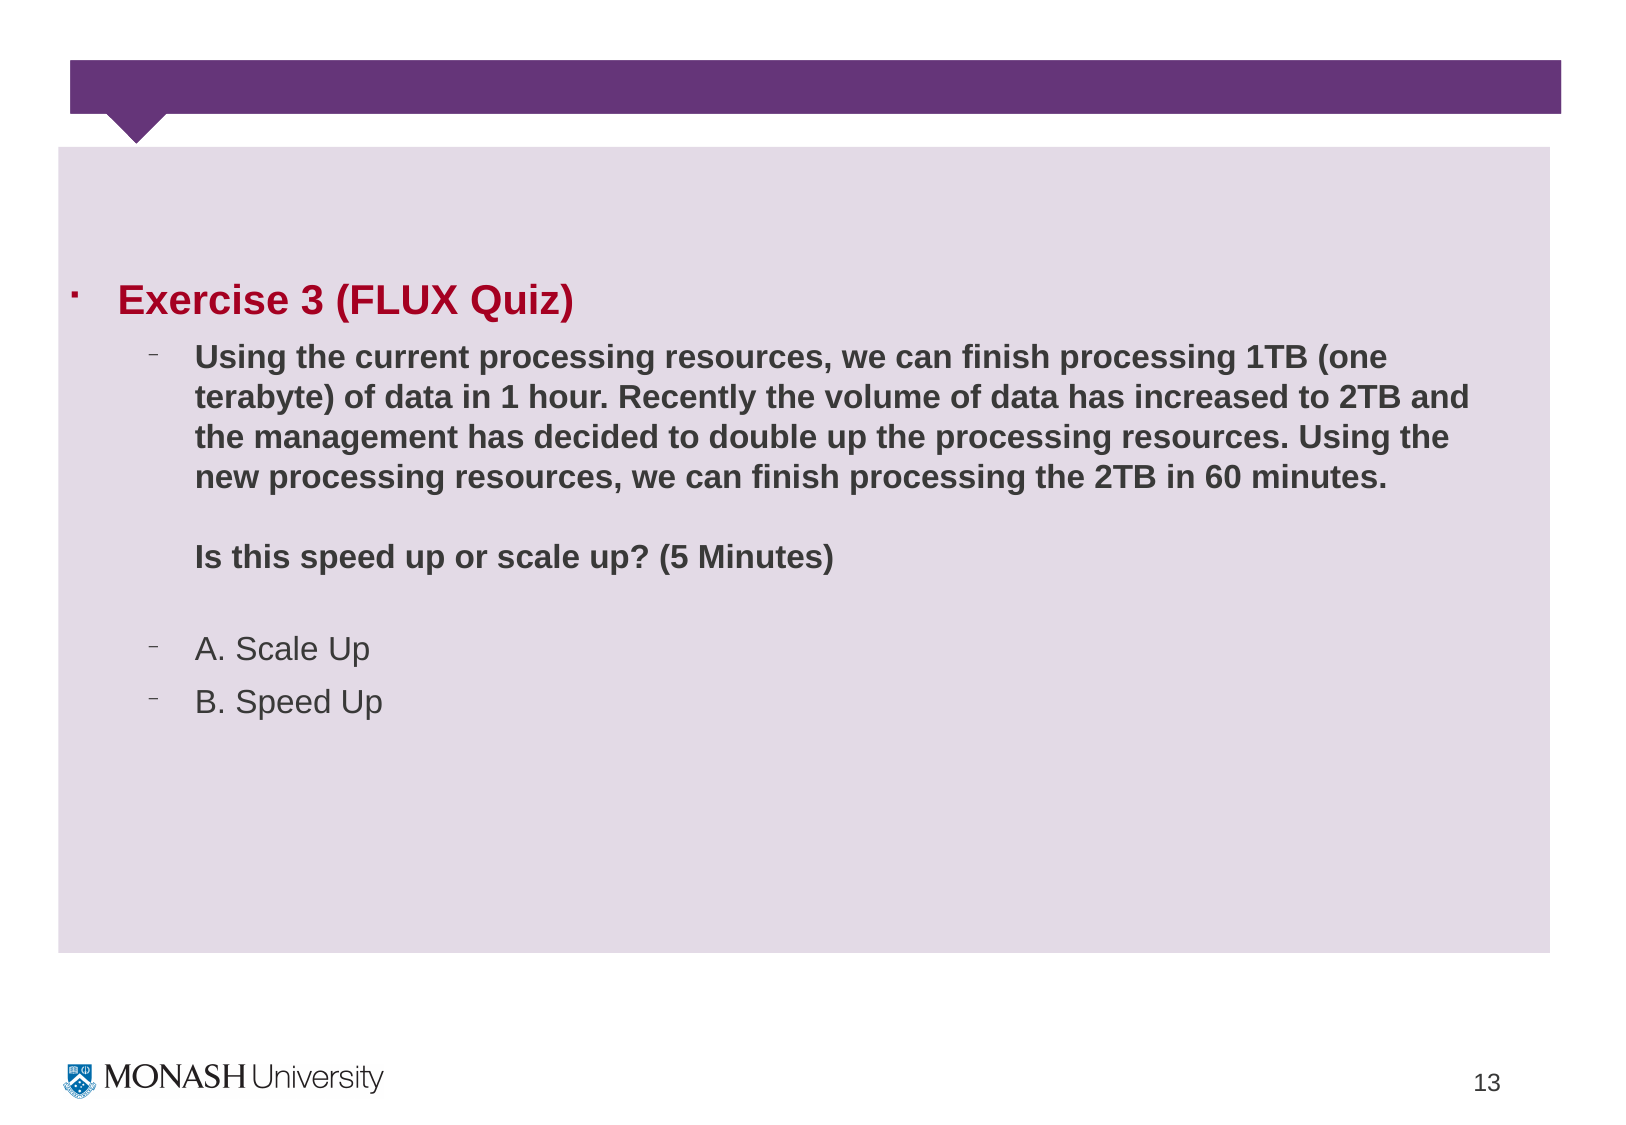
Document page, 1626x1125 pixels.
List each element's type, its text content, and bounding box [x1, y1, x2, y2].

picture [63, 1064, 384, 1099]
text_box [58, 146, 1550, 953]
list Exercise 3 (FLUX Quiz) Using the current processing resources, we can finish processing 1TB (one terabyte) of data in 1 hour. Recently the volume of data has increased to 2TB and the management has decided to double up the processing resources. Using the new processing resources, we can finish processing the 2TB in 60 minutes. Is this speed up or scale up? (5 Minutes) A. Scale Up B. Speed Up [70, 272, 1489, 1041]
